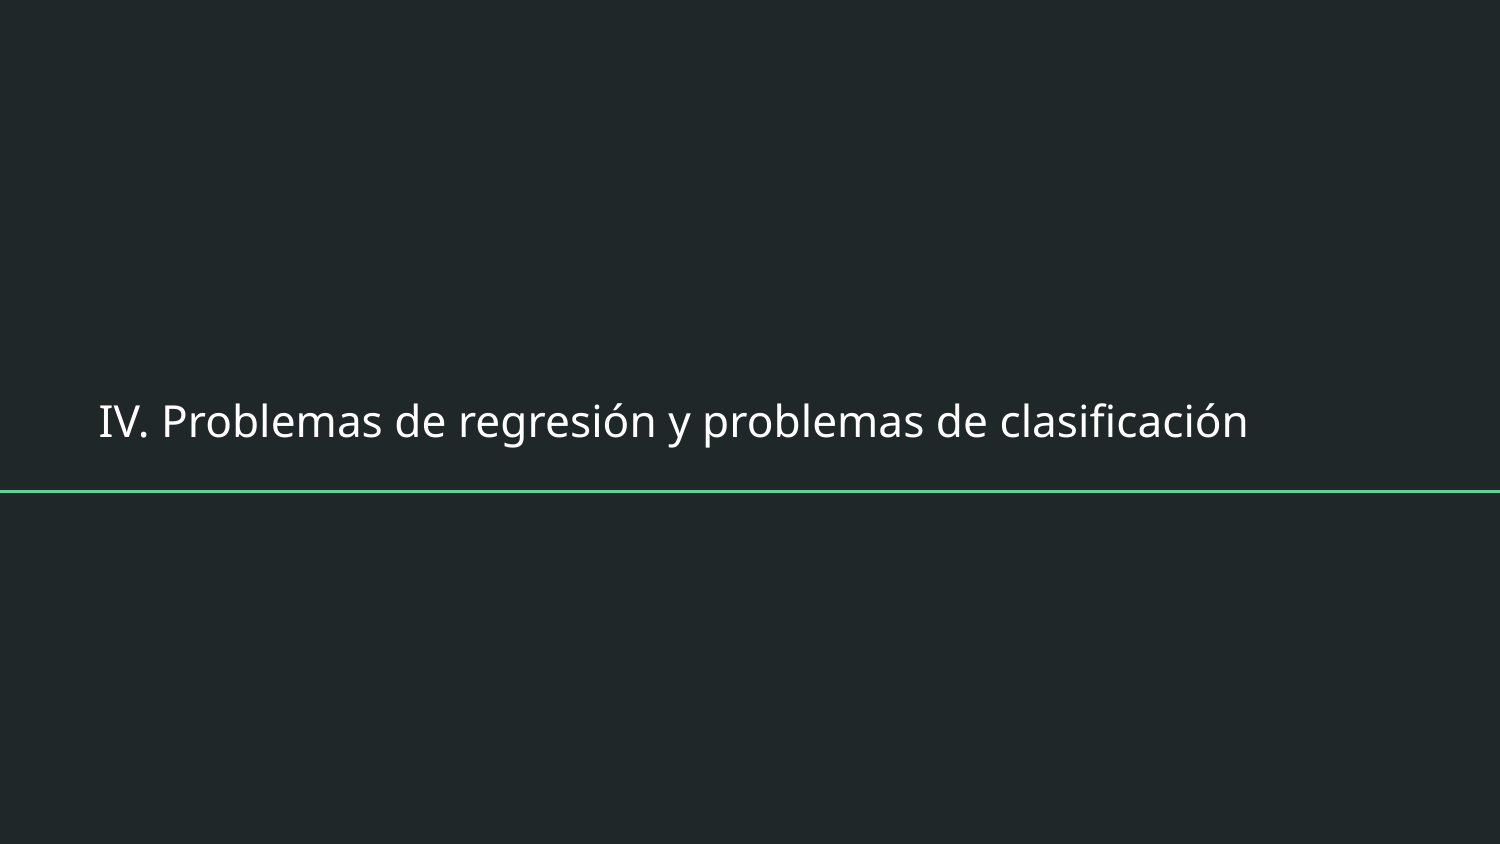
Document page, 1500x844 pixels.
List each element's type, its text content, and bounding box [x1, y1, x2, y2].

title IV. Problemas de regresión y problemas de clasificación [83, 337, 1417, 466]
